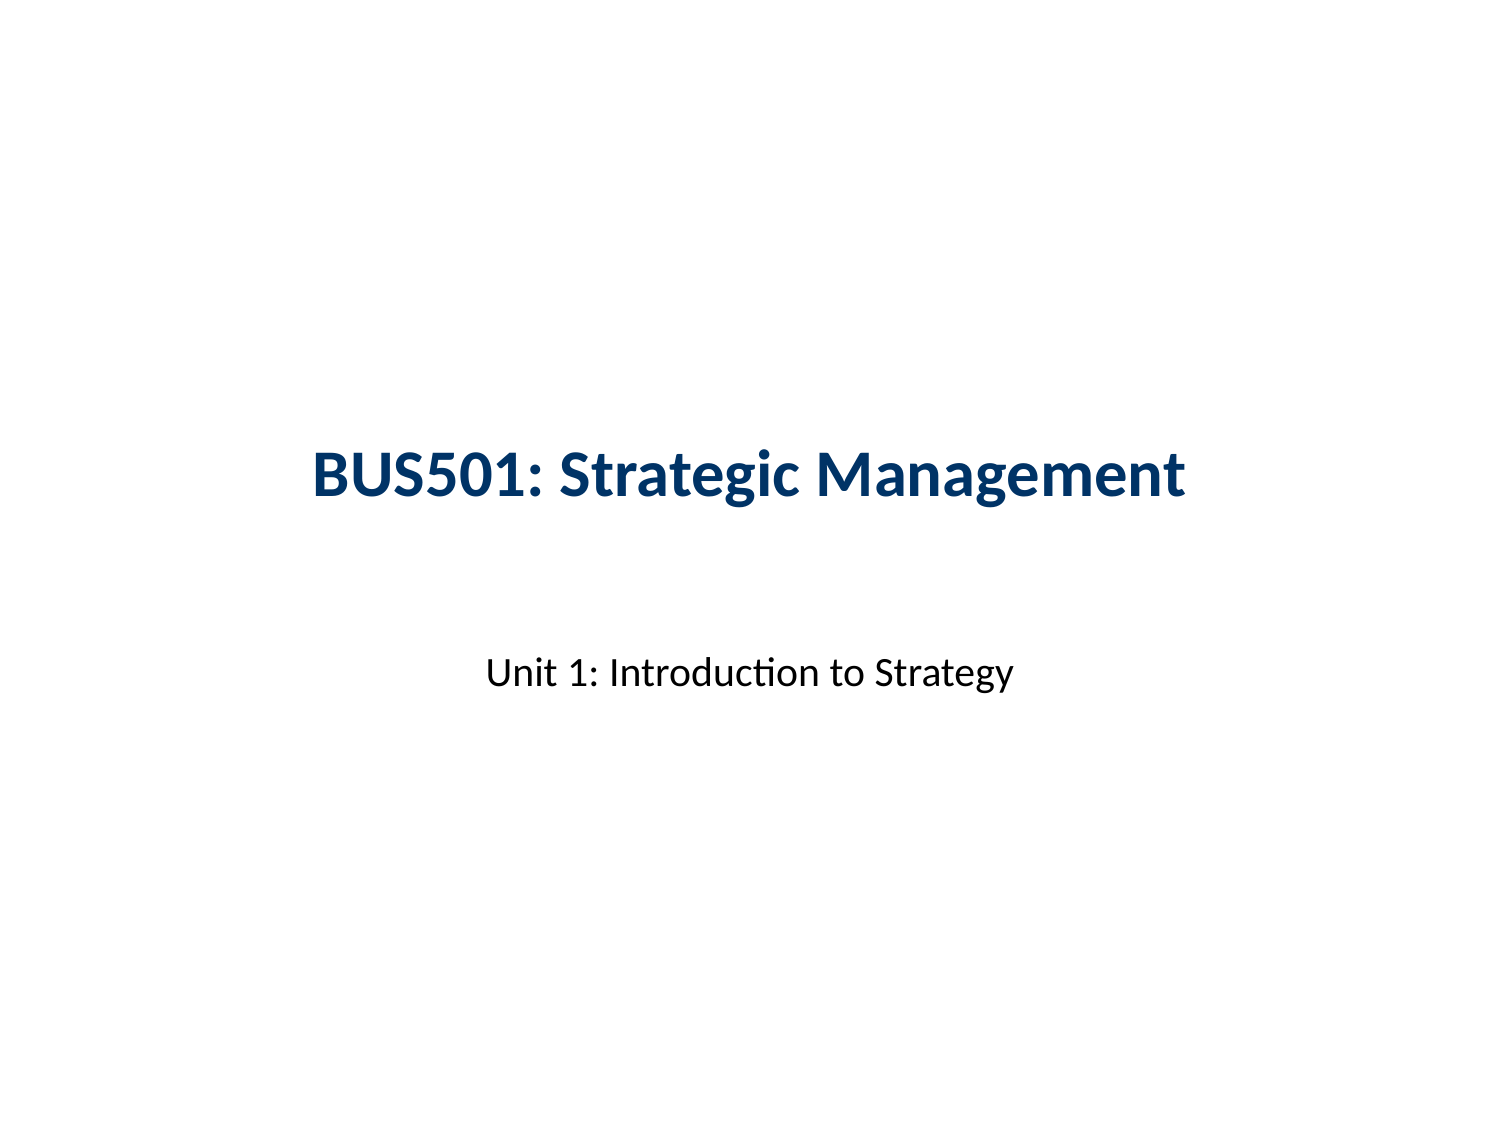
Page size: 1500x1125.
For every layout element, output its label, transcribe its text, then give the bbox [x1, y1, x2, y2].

title BUS501: Strategic Management [112, 349, 1388, 591]
subtitle Unit 1: Introduction to Strategy [225, 637, 1275, 925]
